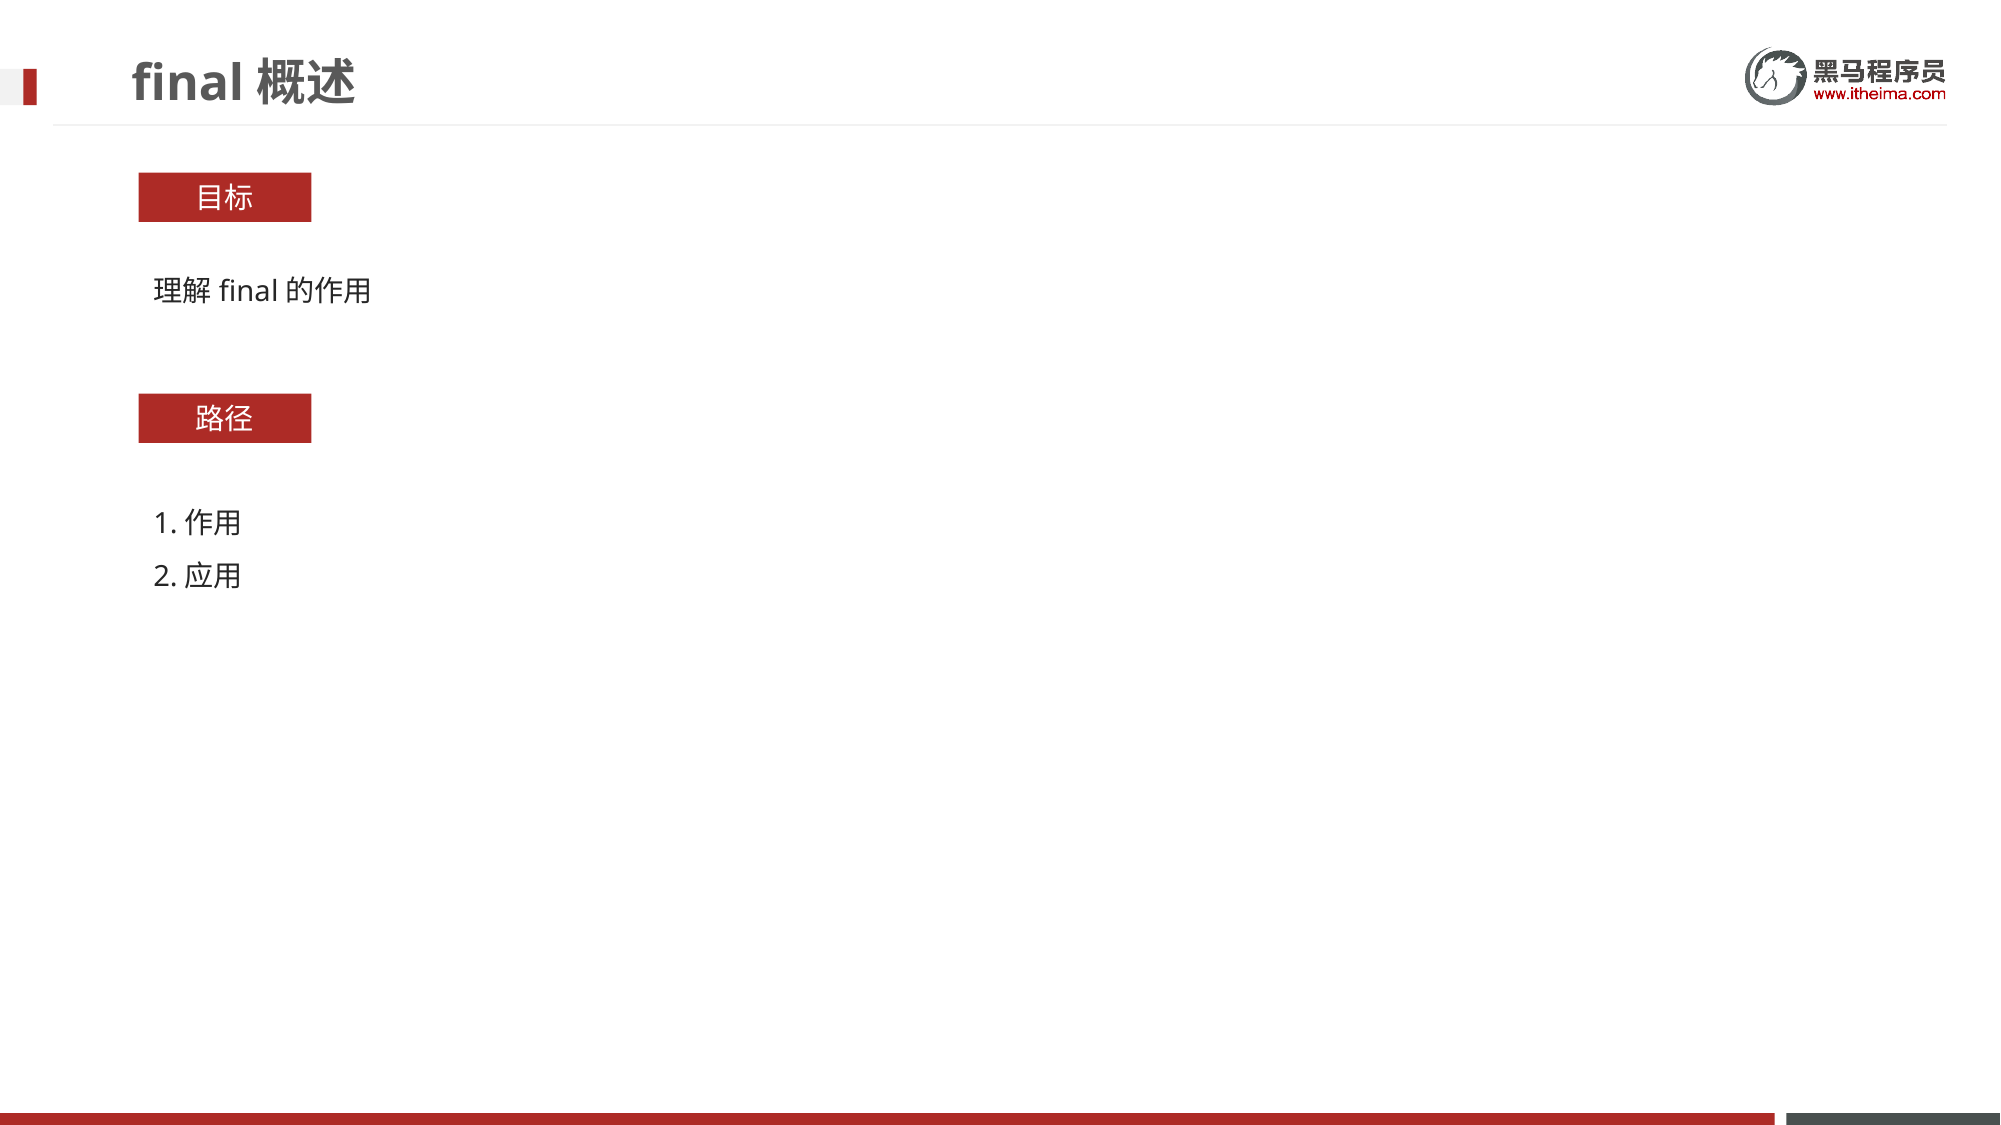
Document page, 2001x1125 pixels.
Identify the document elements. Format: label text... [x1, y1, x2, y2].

text_box 路径 [136, 392, 313, 445]
text_box 1.作用 2.应用 [138, 479, 911, 600]
text_box 目标 [136, 171, 313, 224]
picture [1744, 46, 1946, 106]
text_box 理解final的作用 [138, 247, 911, 315]
title final概述 [116, 38, 1556, 124]
